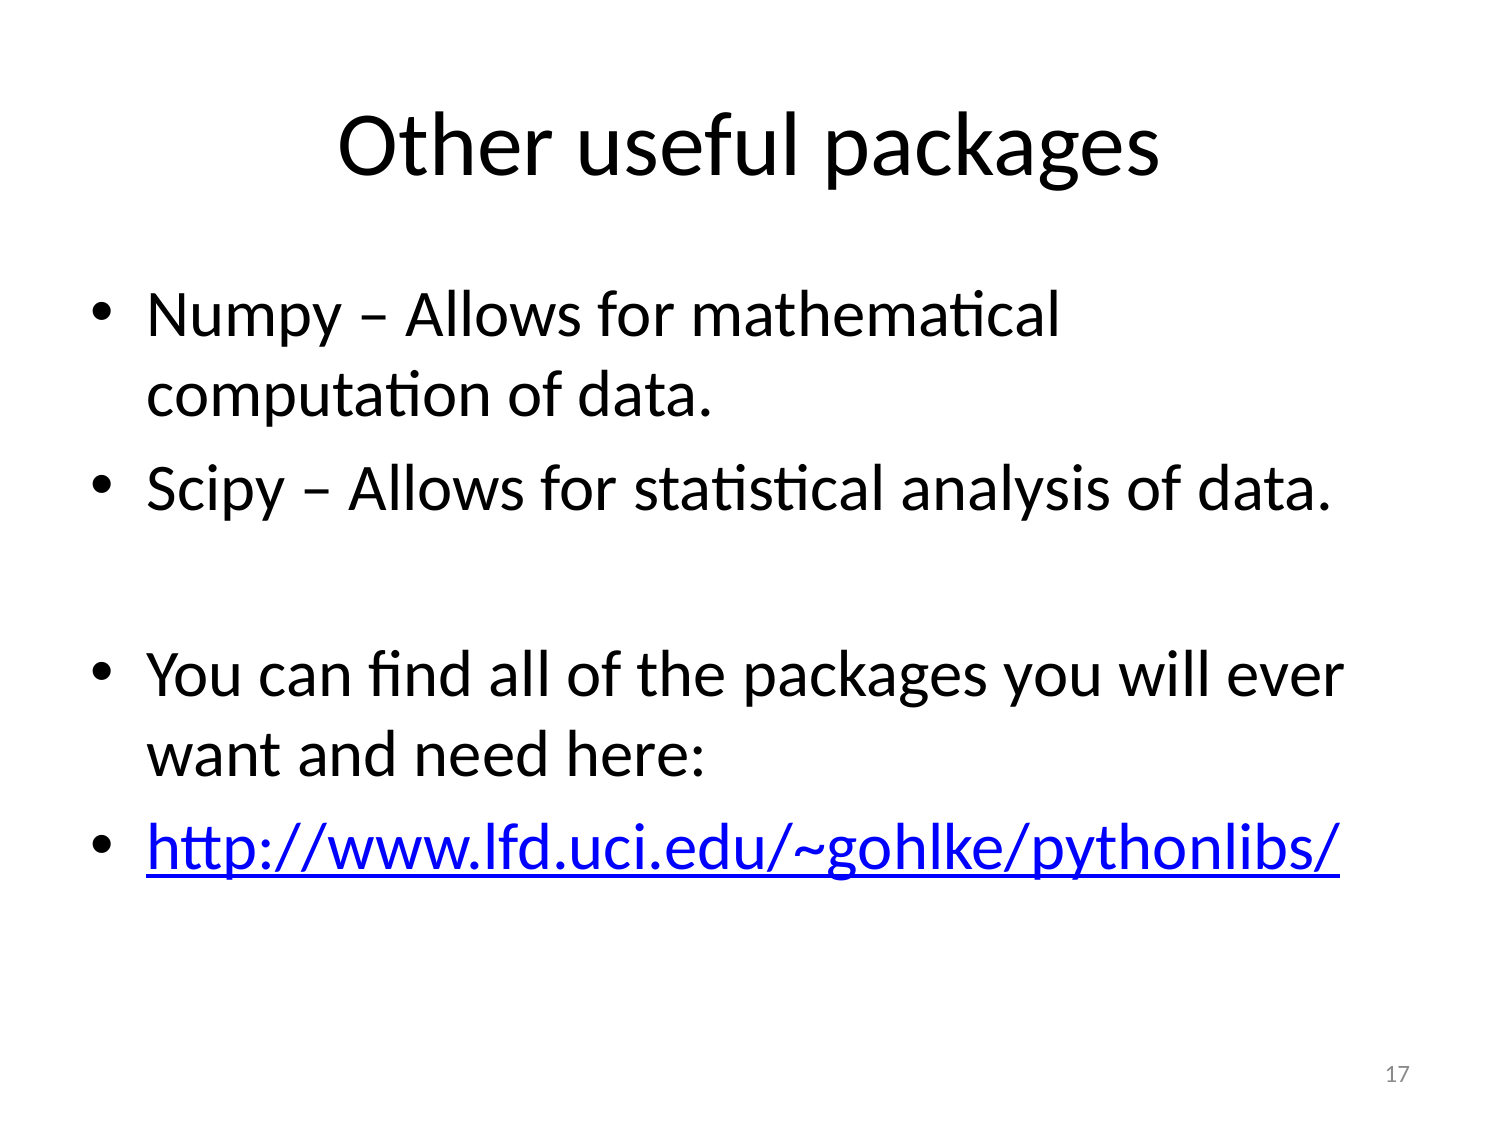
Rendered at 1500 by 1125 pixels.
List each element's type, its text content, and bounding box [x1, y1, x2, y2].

title Other useful packages [75, 45, 1425, 233]
list Numpy – Allows for mathematical computation of data. Scipy – Allows for statistical analysis of data. You can find all of the packages you will ever want and need here: http://www.lfd.uci.edu/~gohlke/pythonlibs/ [75, 262, 1425, 1005]
slide_number 17 [1074, 1042, 1425, 1103]
